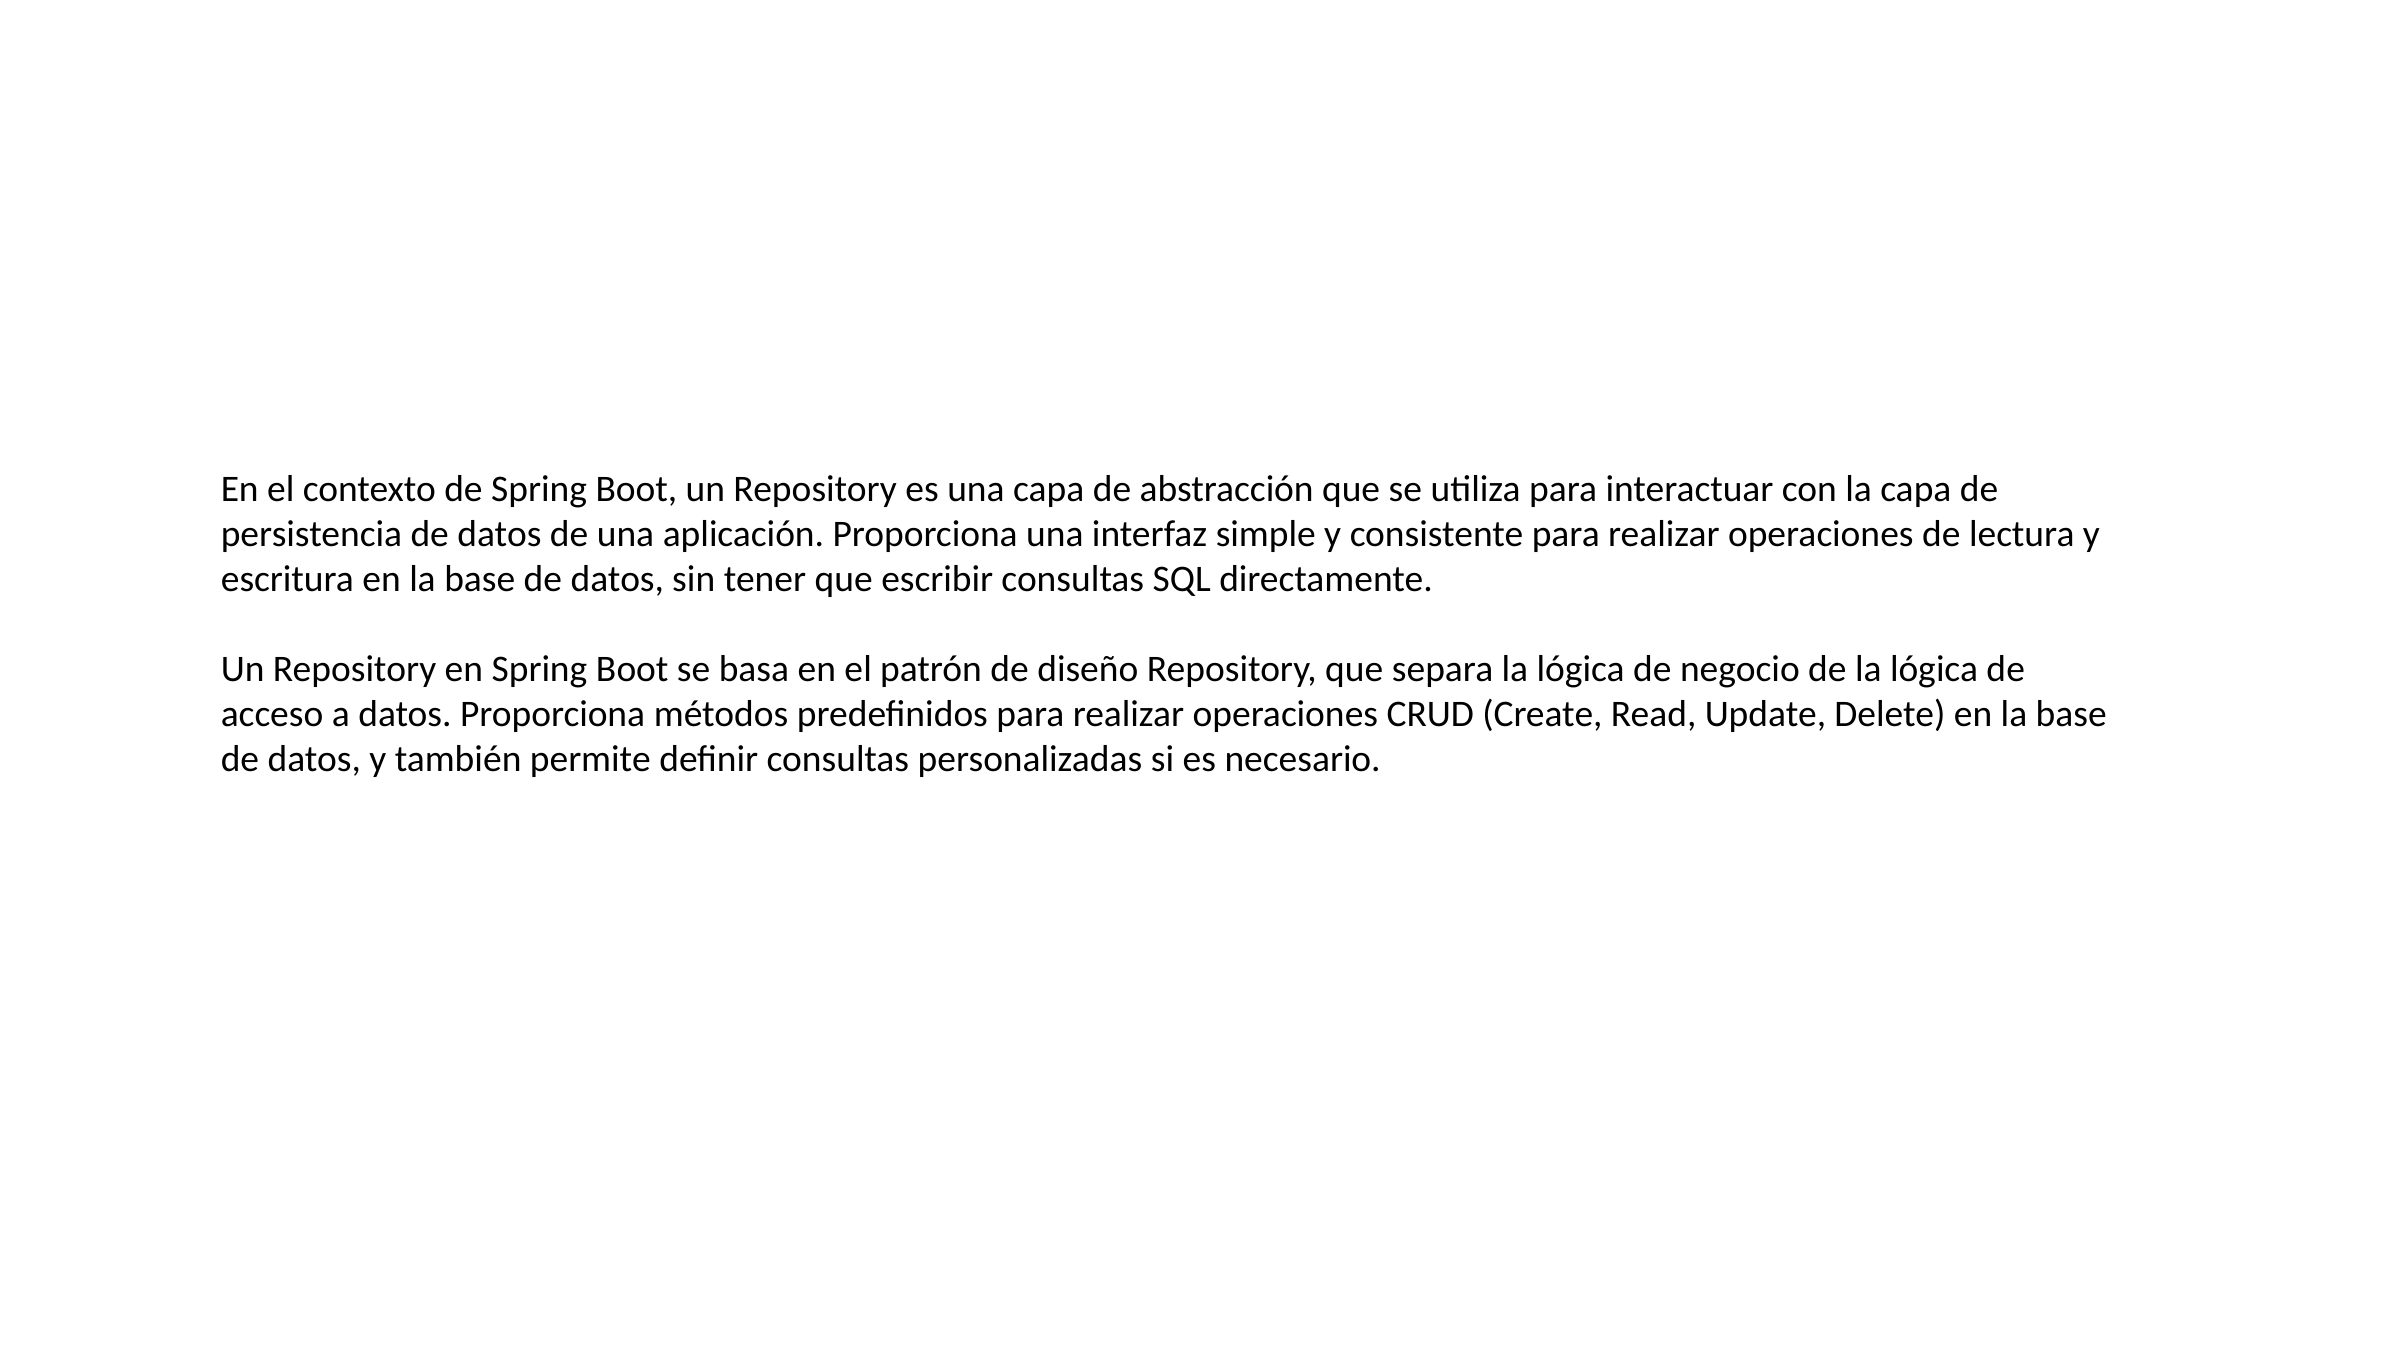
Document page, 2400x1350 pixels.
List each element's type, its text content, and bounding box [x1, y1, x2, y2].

text_box En el contexto de Spring Boot, un Repository es una capa de abstracción que se utiliza para interactuar con la capa de persistencia de datos de una aplicación. Proporciona una interfaz simple y consistente para realizar operaciones de lectura y escritura en la base de datos, sin tener que escribir consultas SQL directamente. Un Repository en Spring Boot se basa en el patrón de diseño Repository, que separa la lógica de negocio de la lógica de acceso a datos. Proporciona métodos predefinidos para realizar operaciones CRUD (Create, Read, Update, Delete) en la base de datos, y también permite definir consultas personalizadas si es necesario. [206, 457, 2133, 787]
